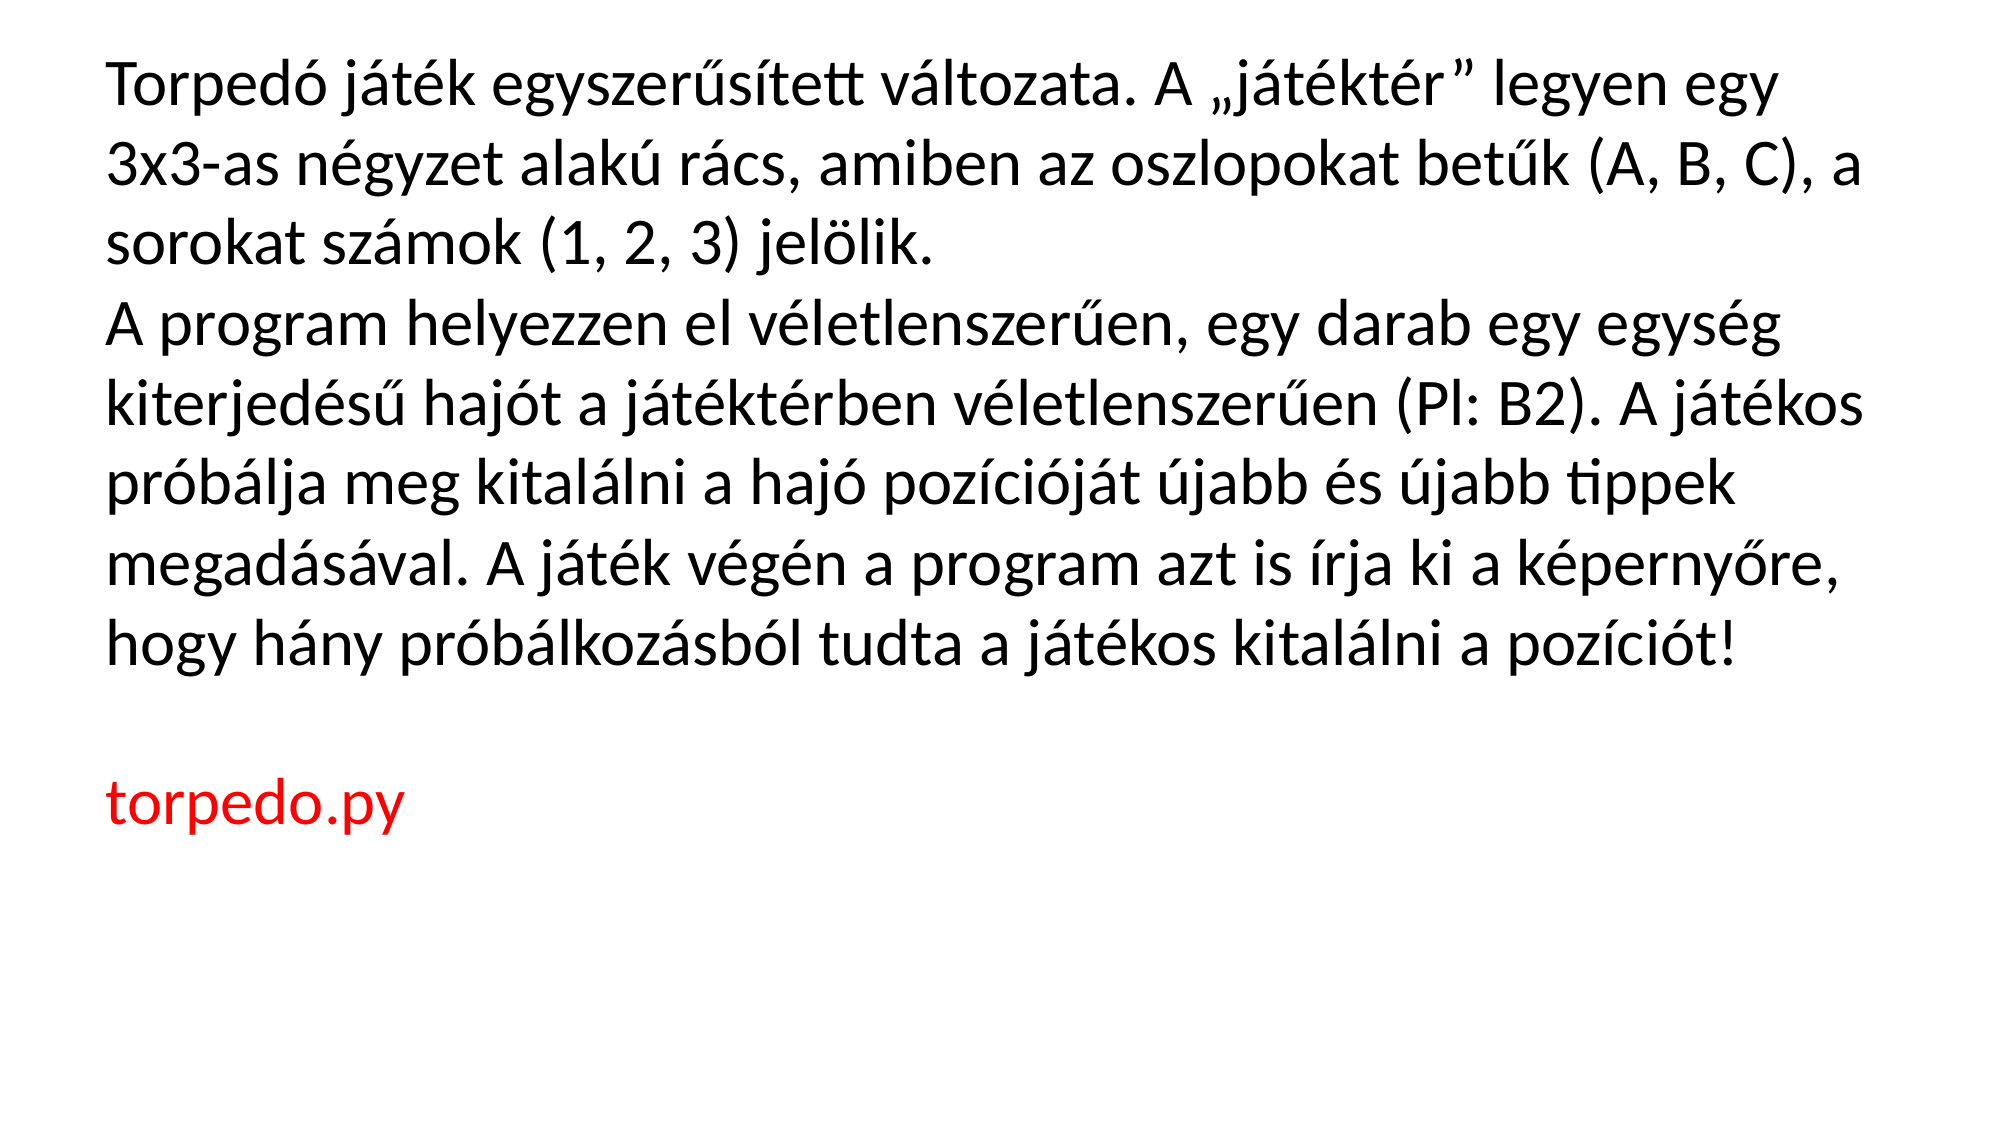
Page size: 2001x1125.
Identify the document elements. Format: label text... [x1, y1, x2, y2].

text_box Torpedó játék egyszerűsített változata. A „játéktér” legyen egy 3x3-as négyzet alakú rács, amiben az oszlopokat betűk (A, B, C), a sorokat számok (1, 2, 3) jelölik. A program helyezzen el véletlenszerűen, egy darab egy egység kiterjedésű hajót a játéktérben véletlenszerűen (Pl: B2). A játékos próbálja meg kitalálni a hajó pozícióját újabb és újabb tippek megadásával. A játék végén a program azt is írja ki a képernyőre, hogy hány próbálkozásból tudta a játékos kitalálni a pozíciót! torpedo.py [90, 31, 1921, 846]
